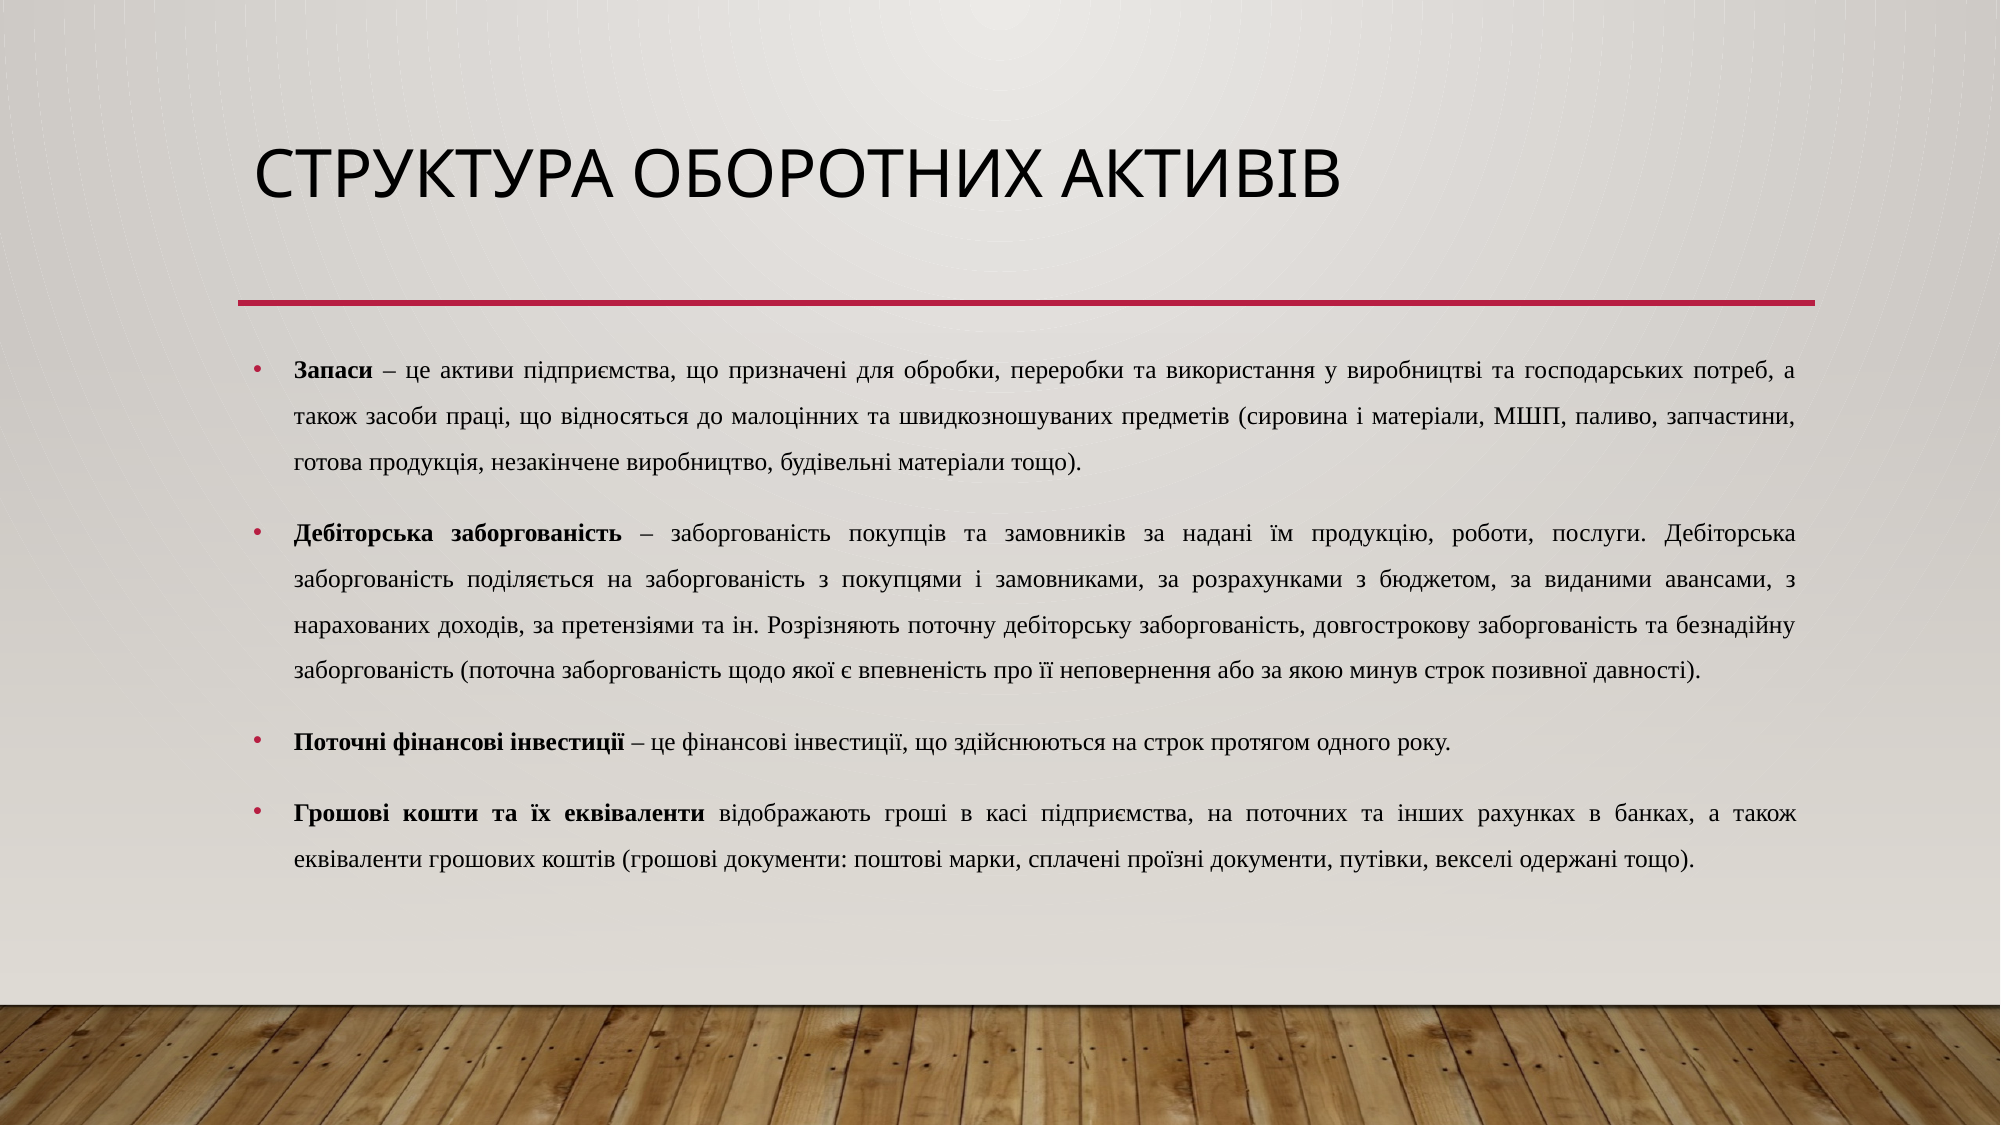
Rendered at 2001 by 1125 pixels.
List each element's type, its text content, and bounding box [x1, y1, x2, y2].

picture [0, 1005, 2000, 1125]
title Структура оборотних активів [238, 131, 1814, 305]
list Запаси – це активи підприємства, що призначені для обробки, переробки та використання у виробництві та господарських потреб, а також засоби праці, що відносяться до малоцінних та швидкозношуваних предметів (сировина і матеріали, МШП, паливо, запчастини, готова продукція, незакінчене виробництво, будівельні матеріали тощо). Дебіторська заборгованість – заборгованість покупців та замовників за надані їм продукцію, роботи, послуги. Дебіторська заборгованість поділяється на заборгованість з покупцями і замовниками, за розрахунками з бюджетом, за виданими авансами, з нарахованих доходів, за претензіями та ін. Розрізняють поточну дебіторську заборгованість, довгострокову заборгованість та безнадійну заборгованість (поточна заборгованість щодо якої є впевненість про її неповернення або за якою минув строк позивної давності). Поточні фінансові інвестиції – це фінансові інвестиції, що здійснюються на строк протягом одного року. Грошові кошти та їх еквіваленти відображають гроші в касі підприємства, на поточних та інших рахунках в банках, а також еквіваленти грошових коштів (грошові документи: поштові марки, сплачені проїзні документи, путівки, векселі одержані тощо). [238, 330, 1814, 897]
